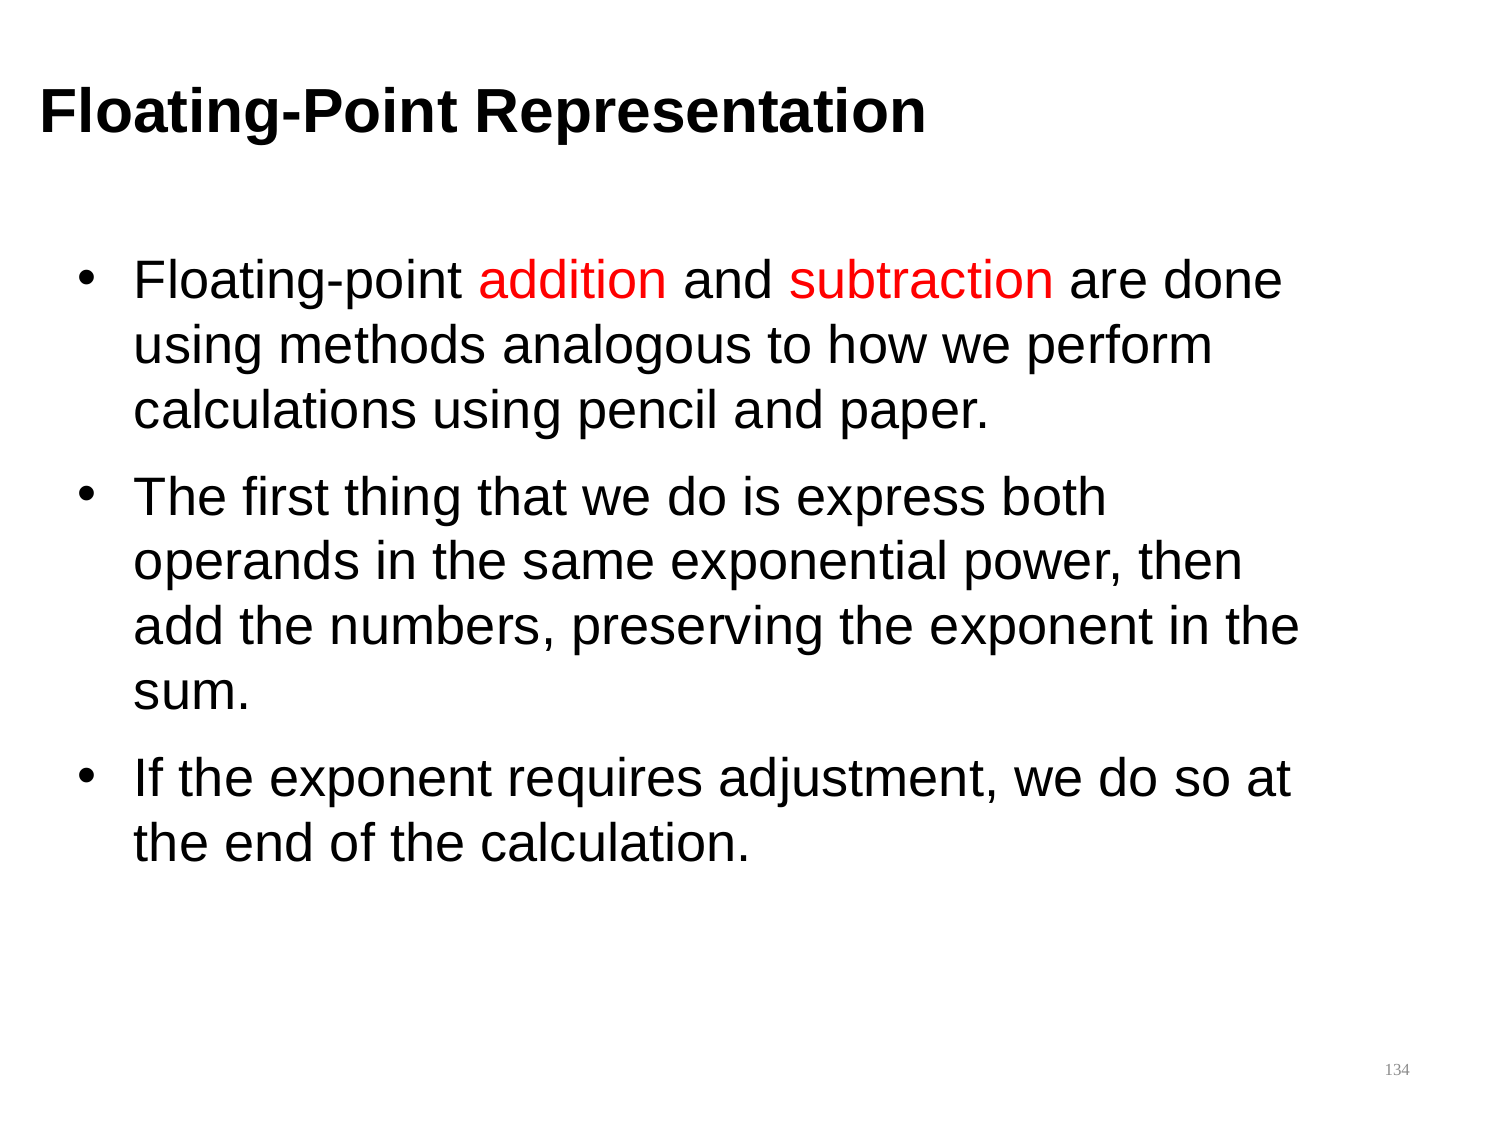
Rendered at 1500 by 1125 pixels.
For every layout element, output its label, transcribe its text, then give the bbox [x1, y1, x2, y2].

slide_number 134 [1074, 1042, 1425, 1103]
list Floating-point addition and subtraction are done using methods analogous to how we perform calculations using pencil and paper. The first thing that we do is express both operands in the same exponential power, then add the numbers, preserving the exponent in the sum. If the exponent requires adjustment, we do so at the end of the calculation. [62, 236, 1350, 925]
title Floating-Point Representation [24, 62, 1250, 153]
